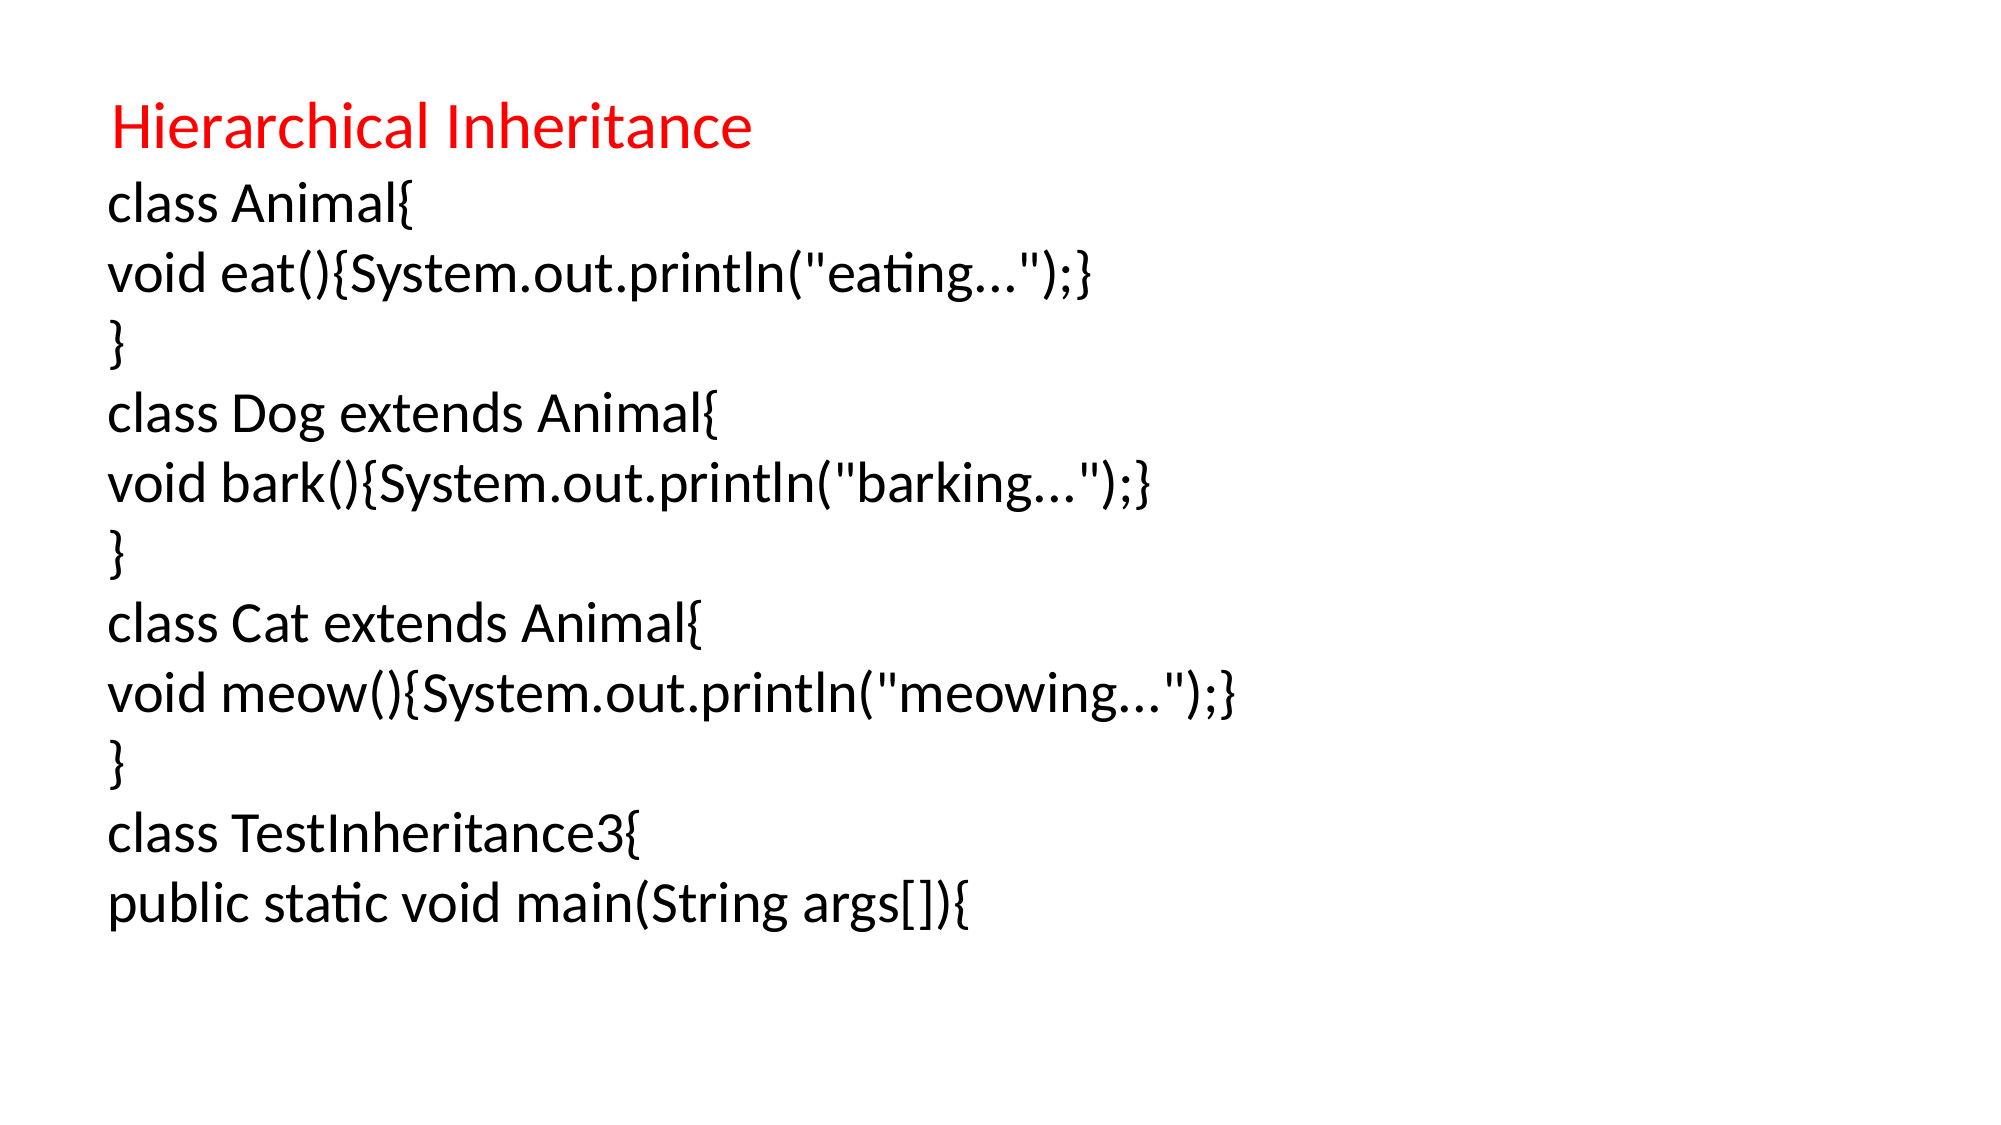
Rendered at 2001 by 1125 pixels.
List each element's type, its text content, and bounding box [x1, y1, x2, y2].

text_box class Animal{ void eat(){System.out.println("eating...");} } class Dog extends Animal{ void bark(){System.out.println("barking...");} } class Cat extends Animal{ void meow(){System.out.println("meowing...");} } class TestInheritance3{ public static void main(String args[]){ [92, 157, 1824, 942]
text_box Hierarchical Inheritance [96, 74, 770, 157]
